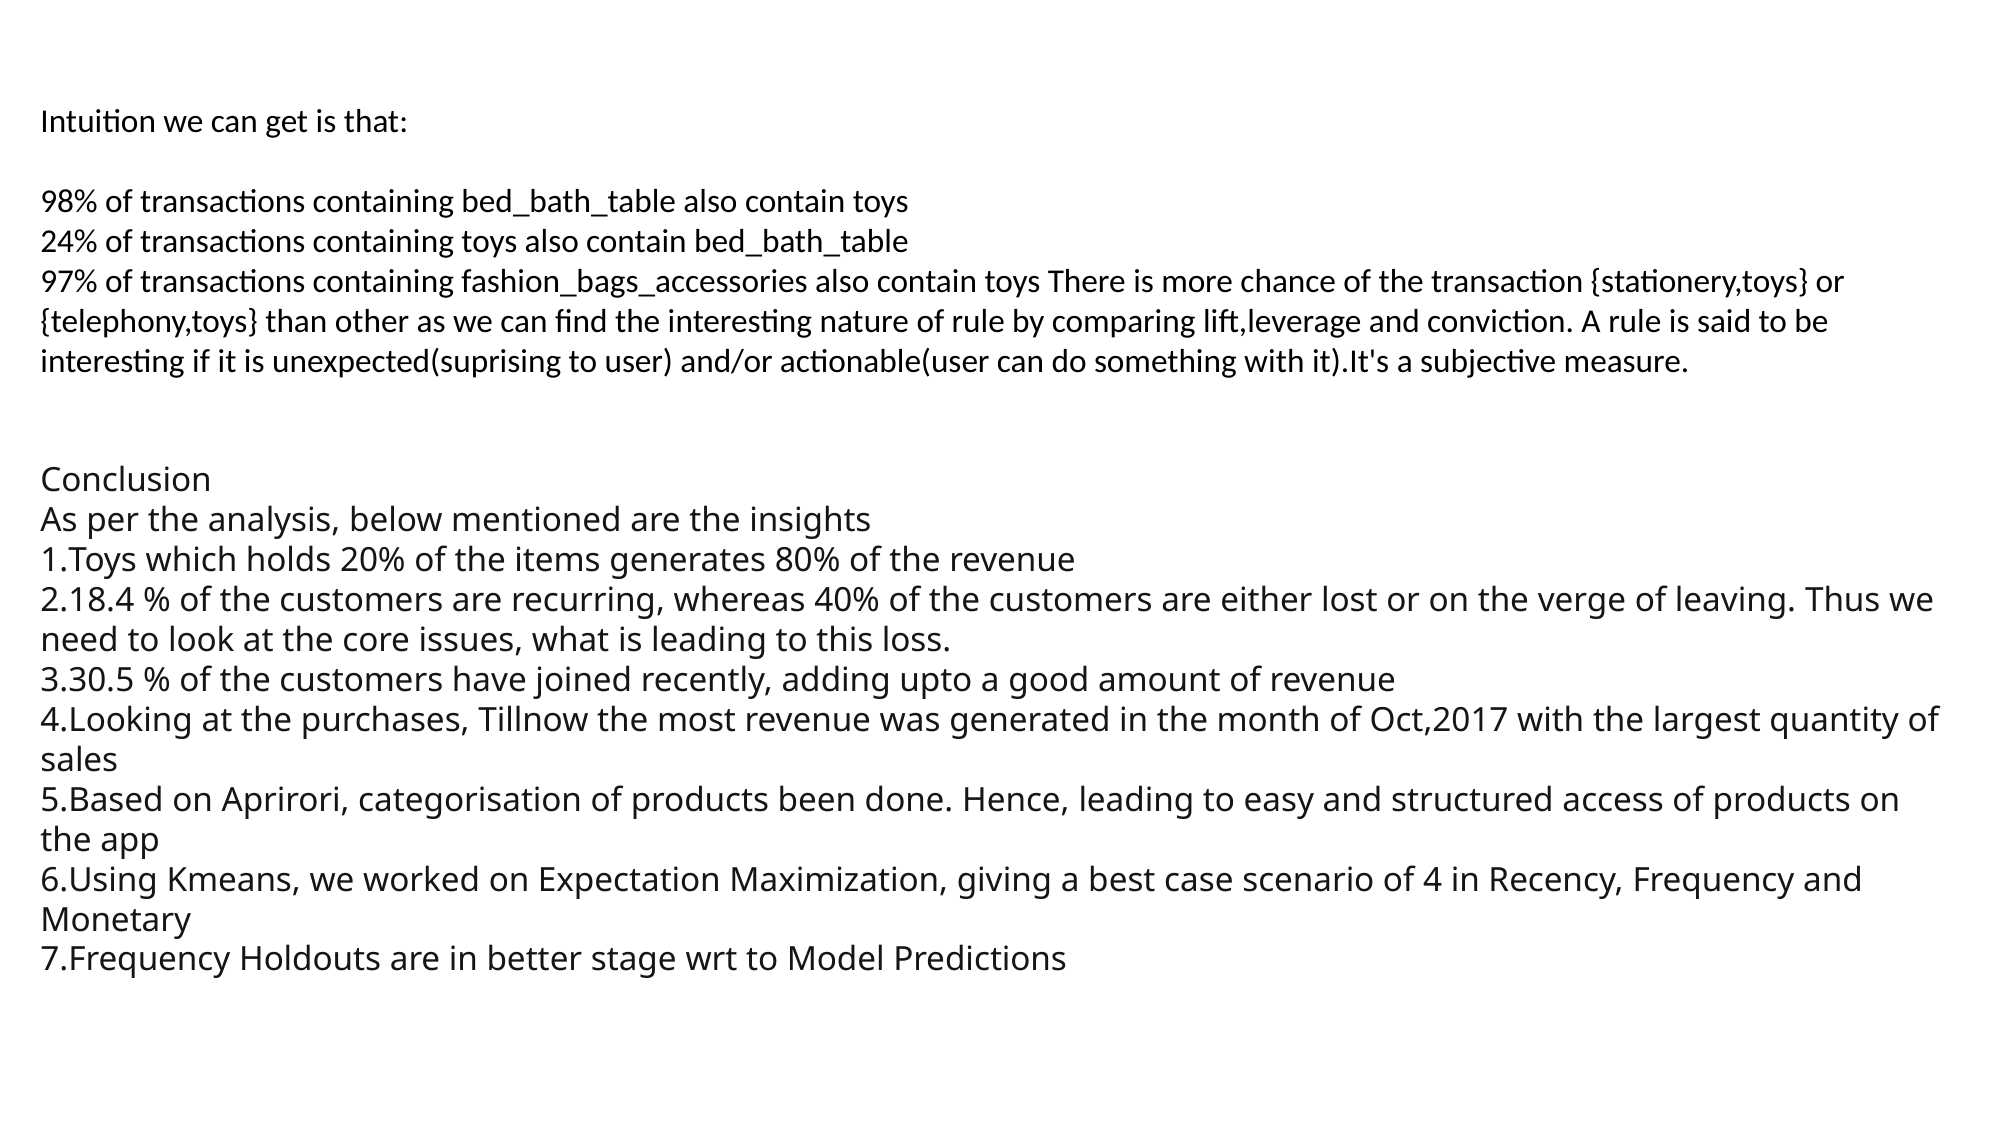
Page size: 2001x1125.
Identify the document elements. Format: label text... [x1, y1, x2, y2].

text_box Intuition we can get is that: 98% of transactions containing bed_bath_table also contain toys 24% of transactions containing toys also contain bed_bath_table 97% of transactions containing fashion_bags_accessories also contain toys There is more chance of the transaction {stationery,toys} or {telephony,toys} than other as we can find the interesting nature of rule by comparing lift,leverage and conviction. A rule is said to be interesting if it is unexpected(suprising to user) and/or actionable(user can do something with it).It's a subjective measure. Conclusion As per the analysis, below mentioned are the insights Toys which holds 20% of the items generates 80% of the revenue 18.4 % of the customers are recurring, whereas 40% of the customers are either lost or on the verge of leaving. Thus we need to look at the core issues, what is leading to this loss. 30.5 % of the customers have joined recently, adding upto a good amount of revenue Looking at the purchases, Tillnow the most revenue was generated in the month of Oct,2017 with the largest quantity of sales Based on Aprirori, categorisation of products been done. Hence, leading to easy and structured access of products on the app Using Kmeans, we worked on Expectation Maximization, giving a best case scenario of 4 in Recency, Frequency and Monetary Frequency Holdouts are in better stage wrt to Model Predictions [25, 51, 1975, 1025]
